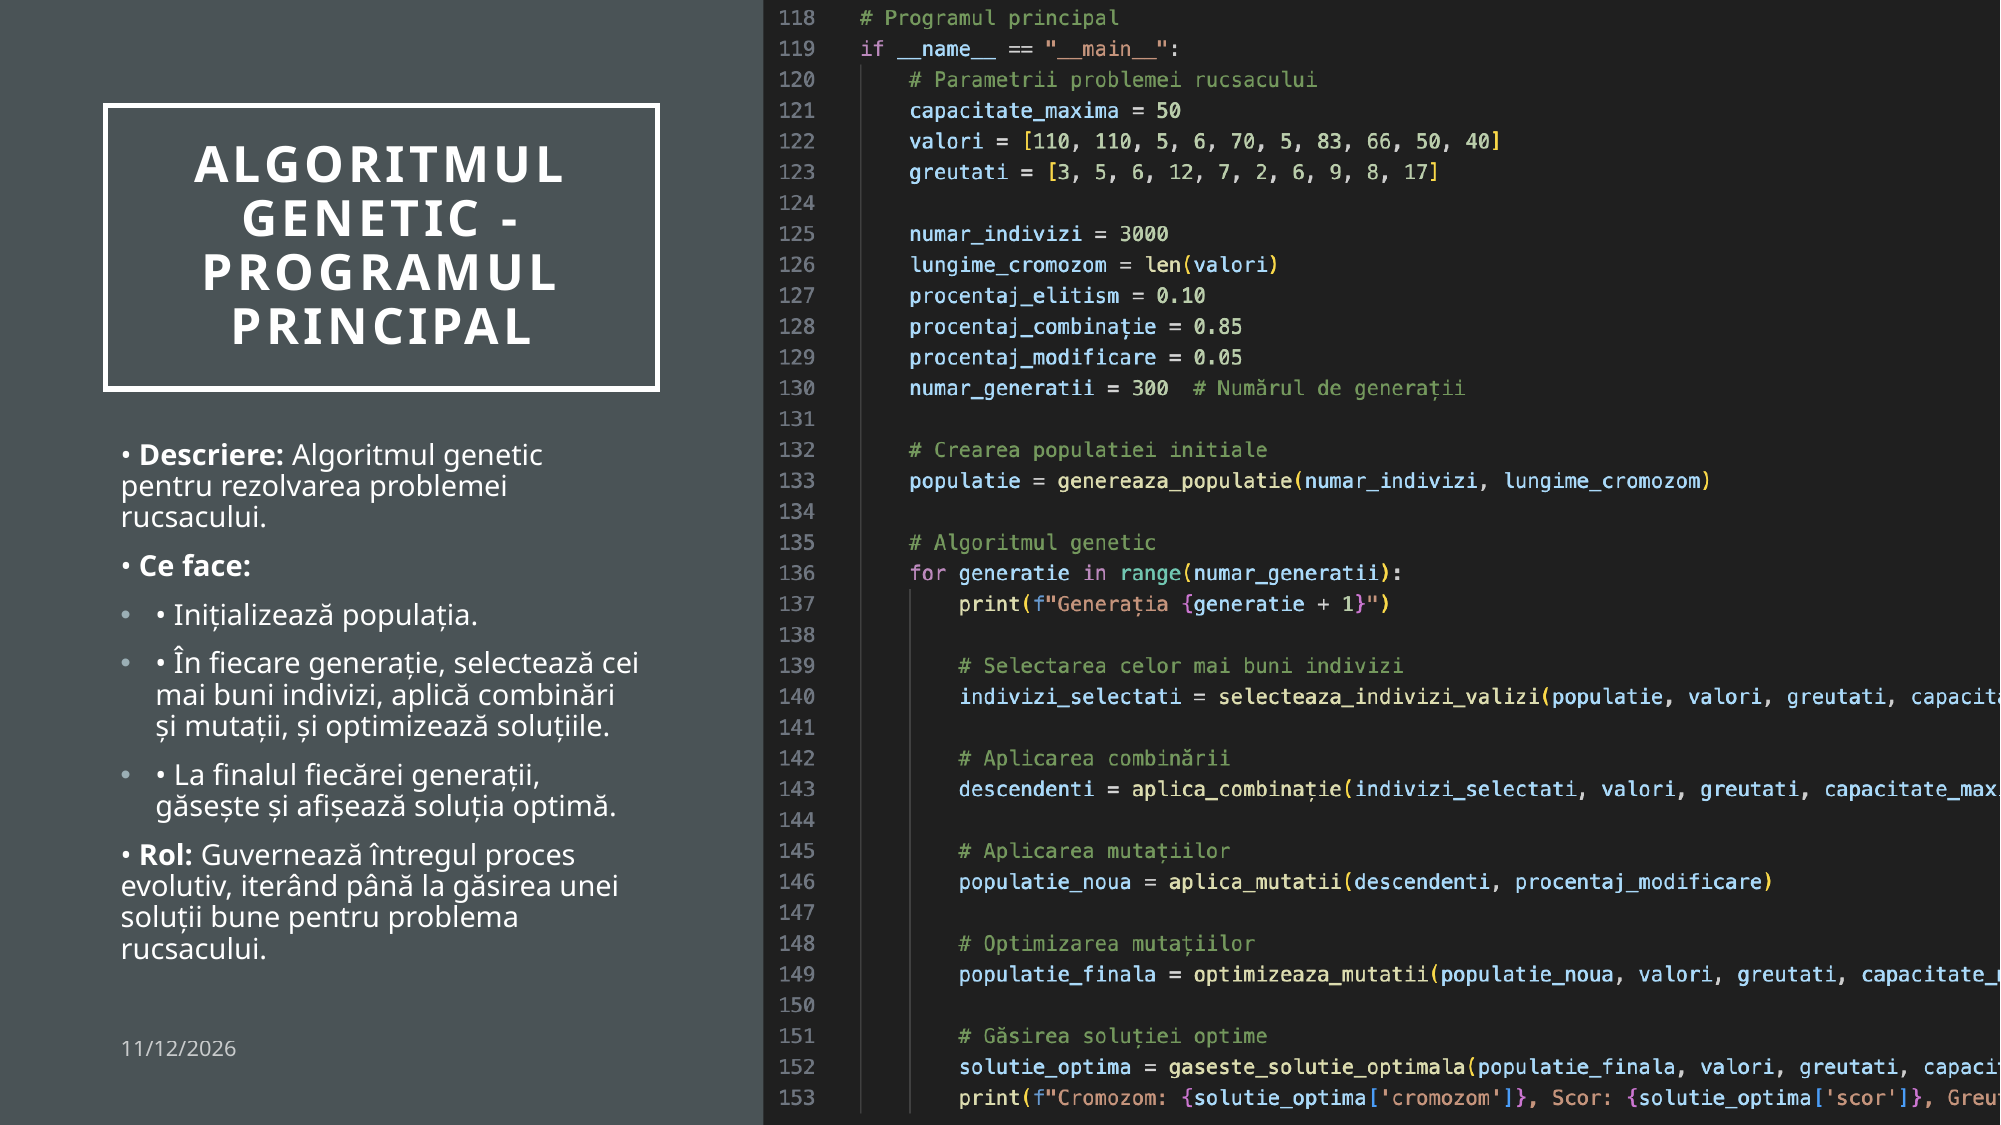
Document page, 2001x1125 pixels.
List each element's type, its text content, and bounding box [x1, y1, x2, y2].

list • Descriere: Algoritmul genetic pentru rezolvarea problemei rucsacului. • Ce face: • Inițializează populația. • În fiecare generație, selectează cei mai buni indivizi, aplică combinări și mutații, și optimizează soluțiile. • La finalul fiecărei generații, găsește și afișează soluția optimă. • Rol: Guvernează întregul proces evolutiv, iterând până la găsirea unei soluții bune pentru problema rucsacului. [105, 432, 658, 994]
text_box [0, 0, 762, 1125]
picture [762, 0, 2000, 1125]
title Algoritmul Genetic - Programul Principal [103, 103, 660, 392]
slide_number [105, 1023, 558, 1077]
